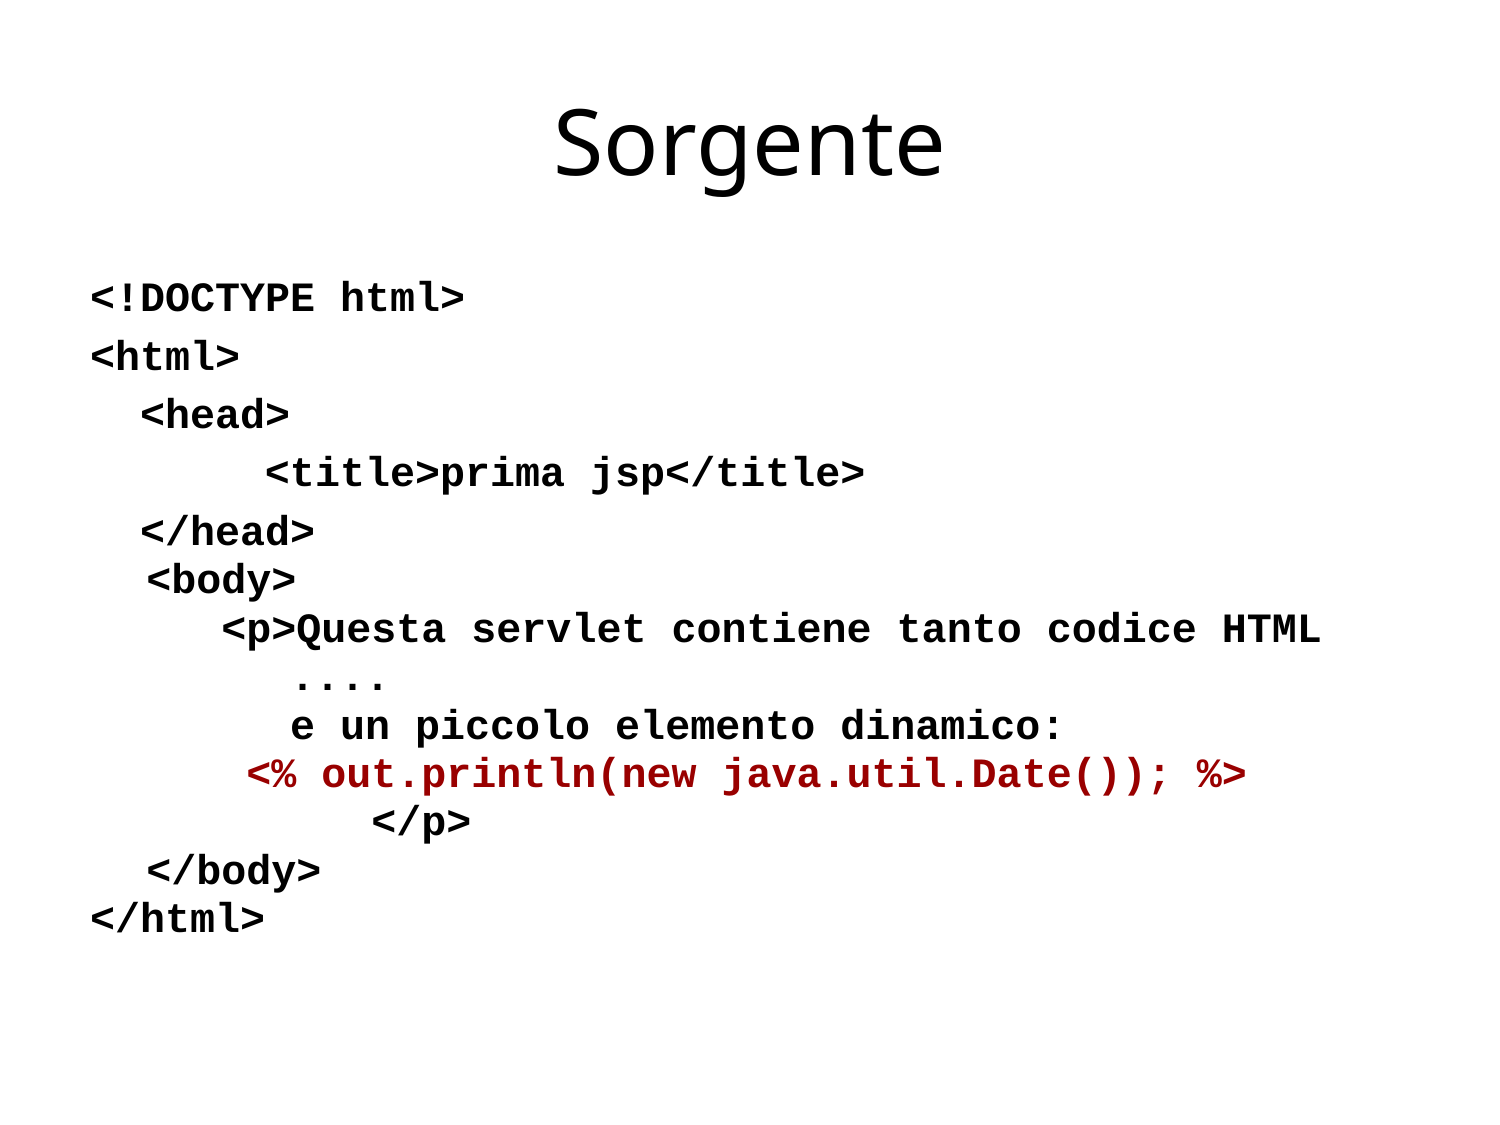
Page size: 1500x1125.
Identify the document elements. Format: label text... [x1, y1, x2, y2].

list <!DOCTYPE html> <html> <head> <title>prima jsp</title> </head> <body> <p>Questa servlet contiene tanto codice HTML .... e un piccolo elemento dinamico: <% out.println(new java.util.Date()); %> </p> </body> </html> [75, 262, 1425, 1005]
title Sorgente [75, 45, 1425, 233]
